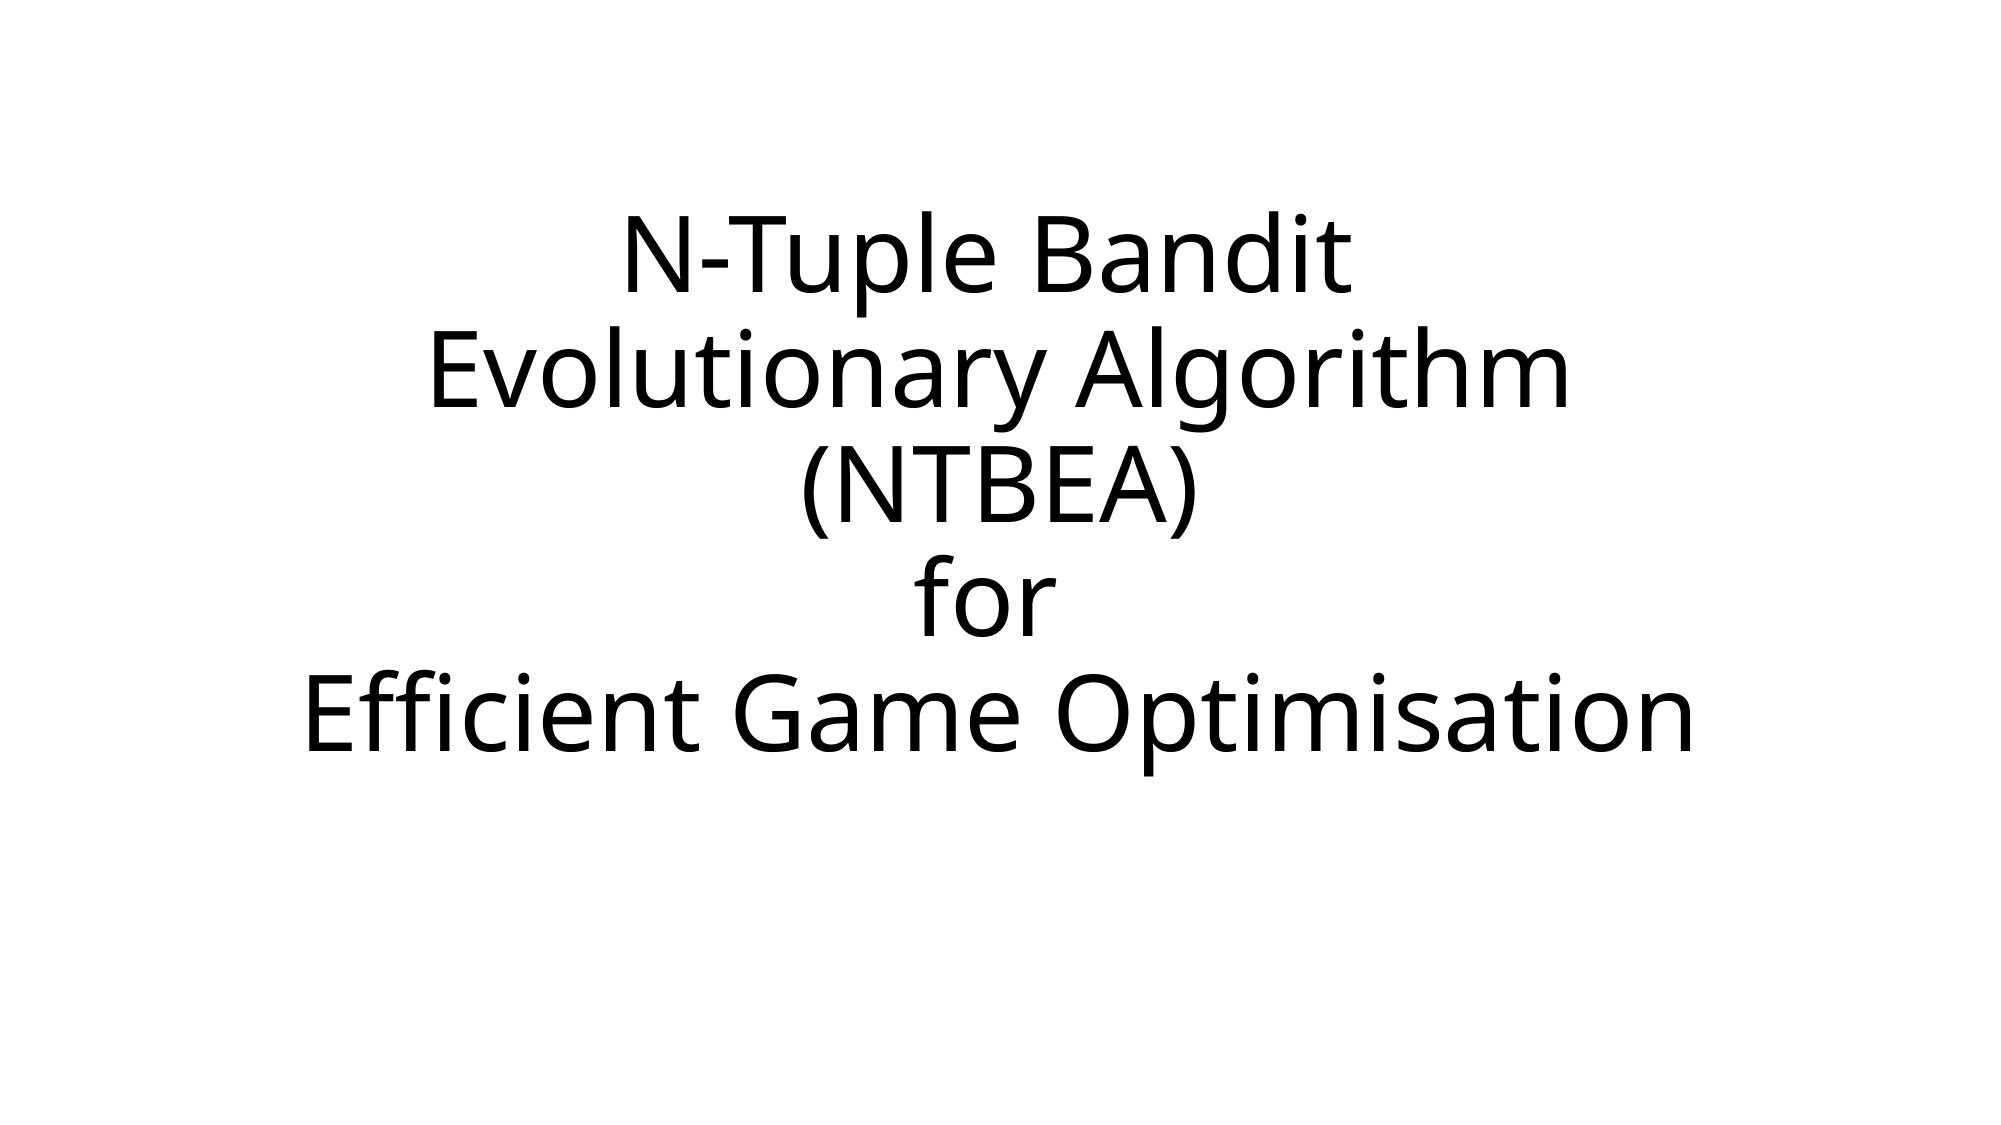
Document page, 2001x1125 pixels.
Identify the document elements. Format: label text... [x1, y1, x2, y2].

title N-Tuple Bandit Evolutionary Algorithm (NTBEA) for Efficient Game Optimisation [249, 184, 1750, 782]
